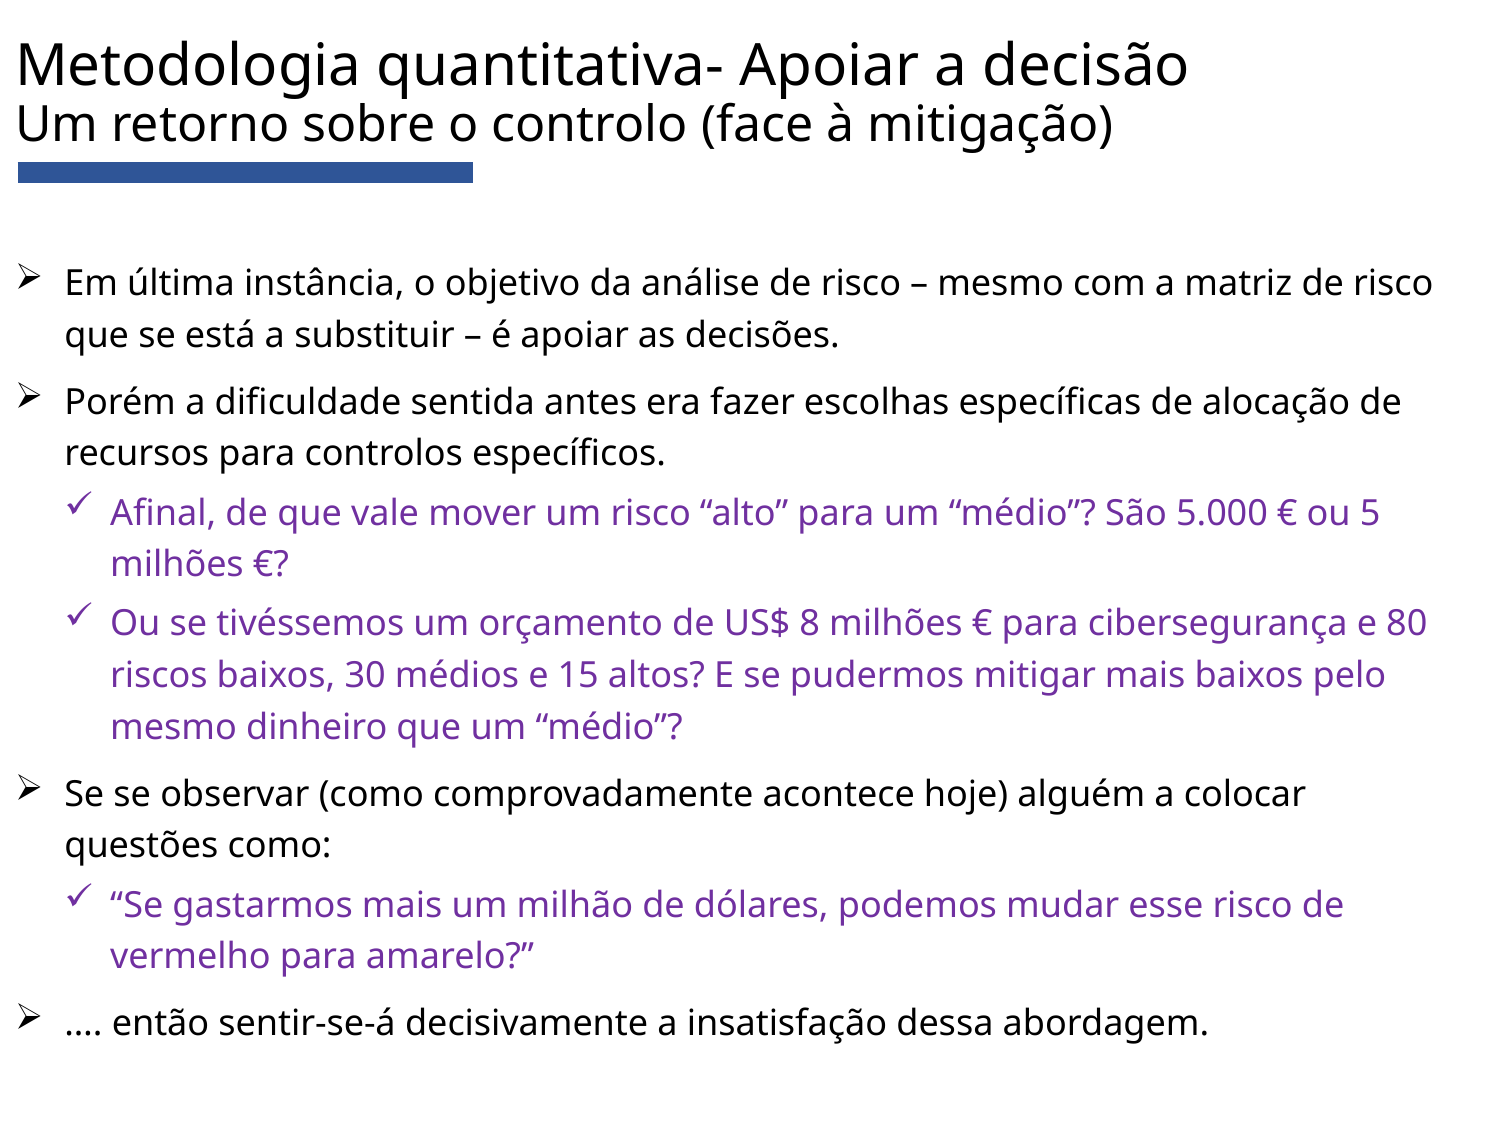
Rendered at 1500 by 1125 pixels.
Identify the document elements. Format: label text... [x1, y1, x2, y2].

title Metodologia quantitativa- Apoiar a decisão Um retorno sobre o controlo (face à mitigação) [0, 3, 1500, 185]
list Em última instância, o objetivo da análise de risco – mesmo com a matriz de risco que se está a substituir – é apoiar as decisões. Porém a dificuldade sentida antes era fazer escolhas específicas de alocação de recursos para controlos específicos. Afinal, de que vale mover um risco “alto” para um “médio”? São 5.000 € ou 5 milhões €? Ou se tivéssemos um orçamento de US$ 8 milhões € para cibersegurança e 80 riscos baixos, 30 médios e 15 altos? E se pudermos mitigar mais baixos pelo mesmo dinheiro que um “médio”? Se se observar (como comprovadamente acontece hoje) alguém a colocar questões como: “Se gastarmos mais um milhão de dólares, podemos mudar esse risco de vermelho para amarelo?” …. então sentir-se-á decisivamente a insatisfação dessa abordagem. [0, 243, 1471, 1059]
